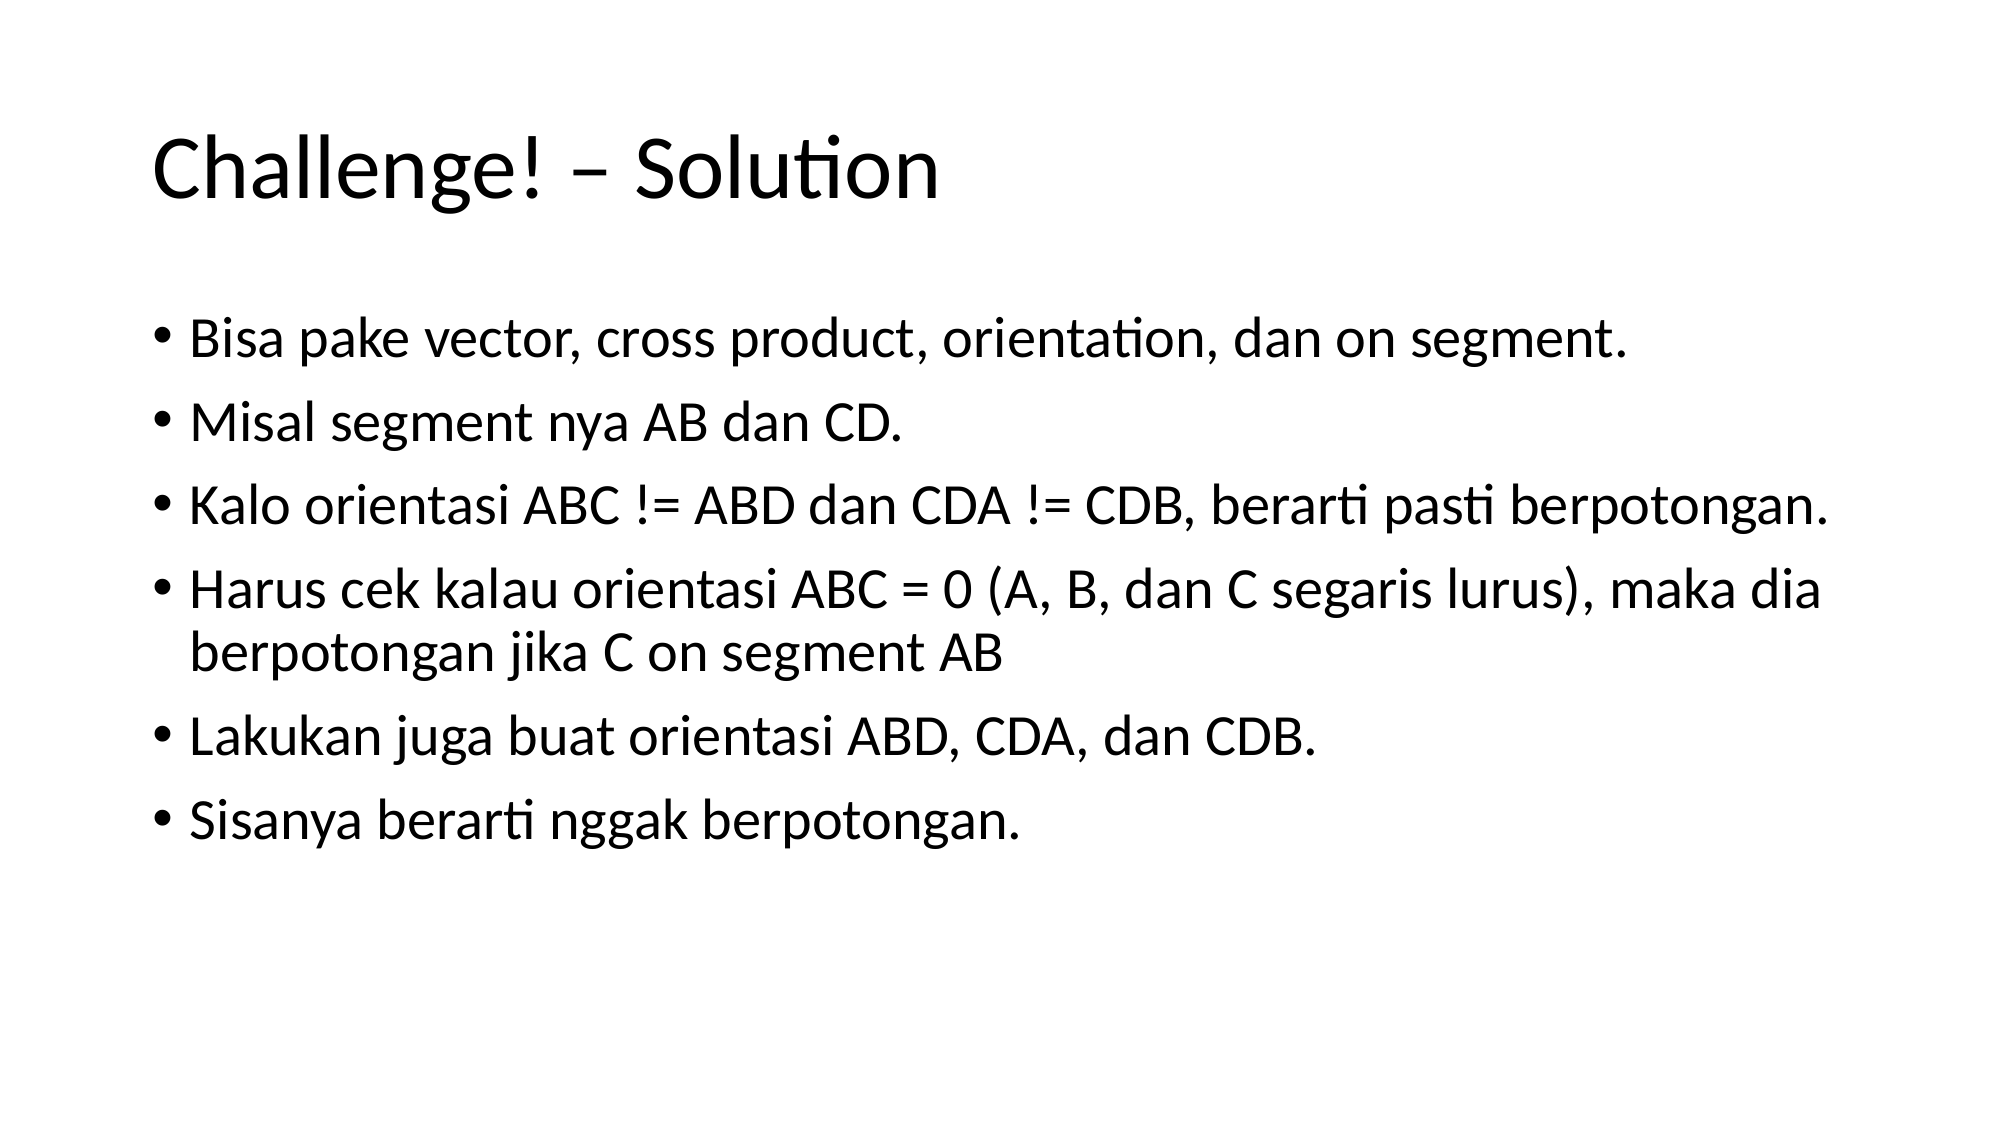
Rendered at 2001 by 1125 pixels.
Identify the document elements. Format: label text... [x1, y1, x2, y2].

list Bisa pake vector, cross product, orientation, dan on segment. Misal segment nya AB dan CD. Kalo orientasi ABC != ABD dan CDA != CDB, berarti pasti berpotongan. Harus cek kalau orientasi ABC = 0 (A, B, dan C segaris lurus), maka dia berpotongan jika C on segment AB Lakukan juga buat orientasi ABD, CDA, dan CDB. Sisanya berarti nggak berpotongan. [137, 299, 1863, 1014]
title Challenge! – Solution [137, 59, 1863, 278]
